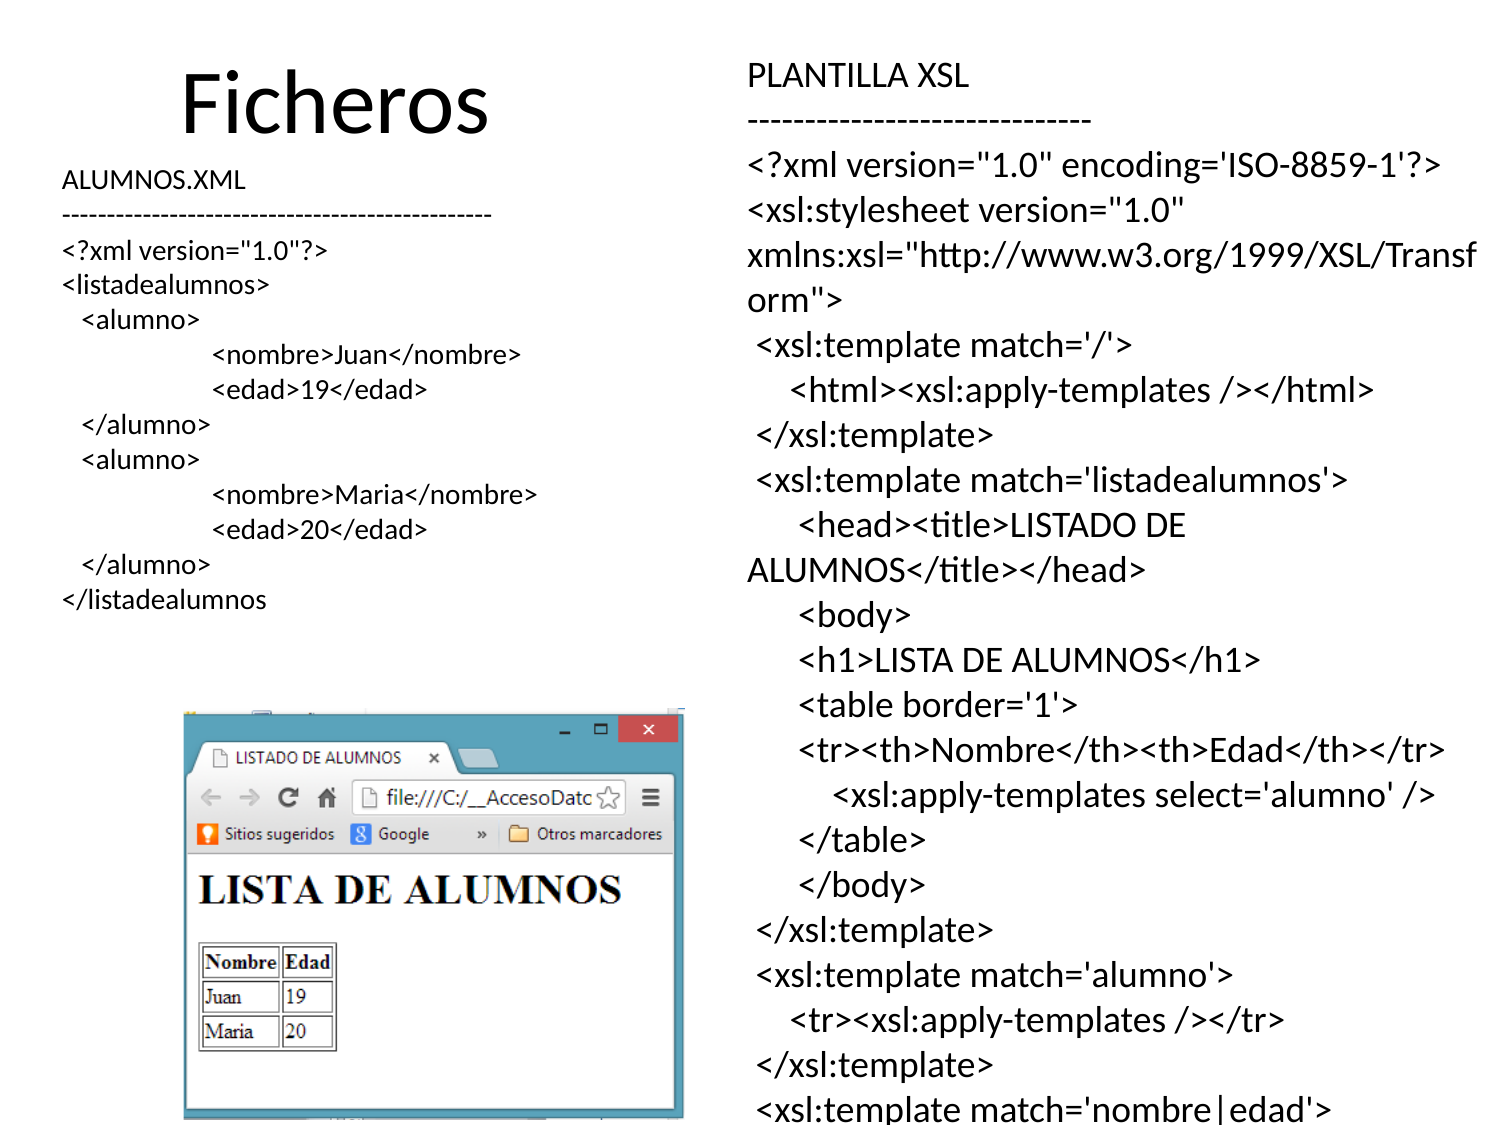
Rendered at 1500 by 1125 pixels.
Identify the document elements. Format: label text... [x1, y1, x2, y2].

text_box Ficheros [75, 45, 597, 149]
text_box PLANTILLA XSL ------------------------------ <?xml version="1.0" encoding='ISO-8859-1'?> <xsl:stylesheet version="1.0" xmlns:xsl="http://www.w3.org/1999/XSL/Transform"> <xsl:template match='/'> <html><xsl:apply-templates /></html> </xsl:template> <xsl:template match='listadealumnos'> <head><title>LISTADO DE ALUMNOS</title></head> <body> <h1>LISTA DE ALUMNOS</h1> <table border='1'> <tr><th>Nombre</th><th>Edad</th></tr> <xsl:apply-templates select='alumno' /> </table> </body> </xsl:template> <xsl:template match='alumno'> <tr><xsl:apply-templates /></tr> </xsl:template> <xsl:template match='nombre|edad'> <td><xsl:apply-templates /></td> </xsl:template> </xsl:stylesheet> [732, 42, 1495, 1118]
picture [183, 708, 686, 1120]
text_box ALUMNOS.XML ------------------------------------------------ <?xml version="1.0"?> <listadealumnos> <alumno> <nombre>Juan</nombre> <edad>19</edad> </alumno> <alumno> <nombre>Maria</nombre> <edad>20</edad> </alumno> </listadealumnos [47, 153, 557, 709]
